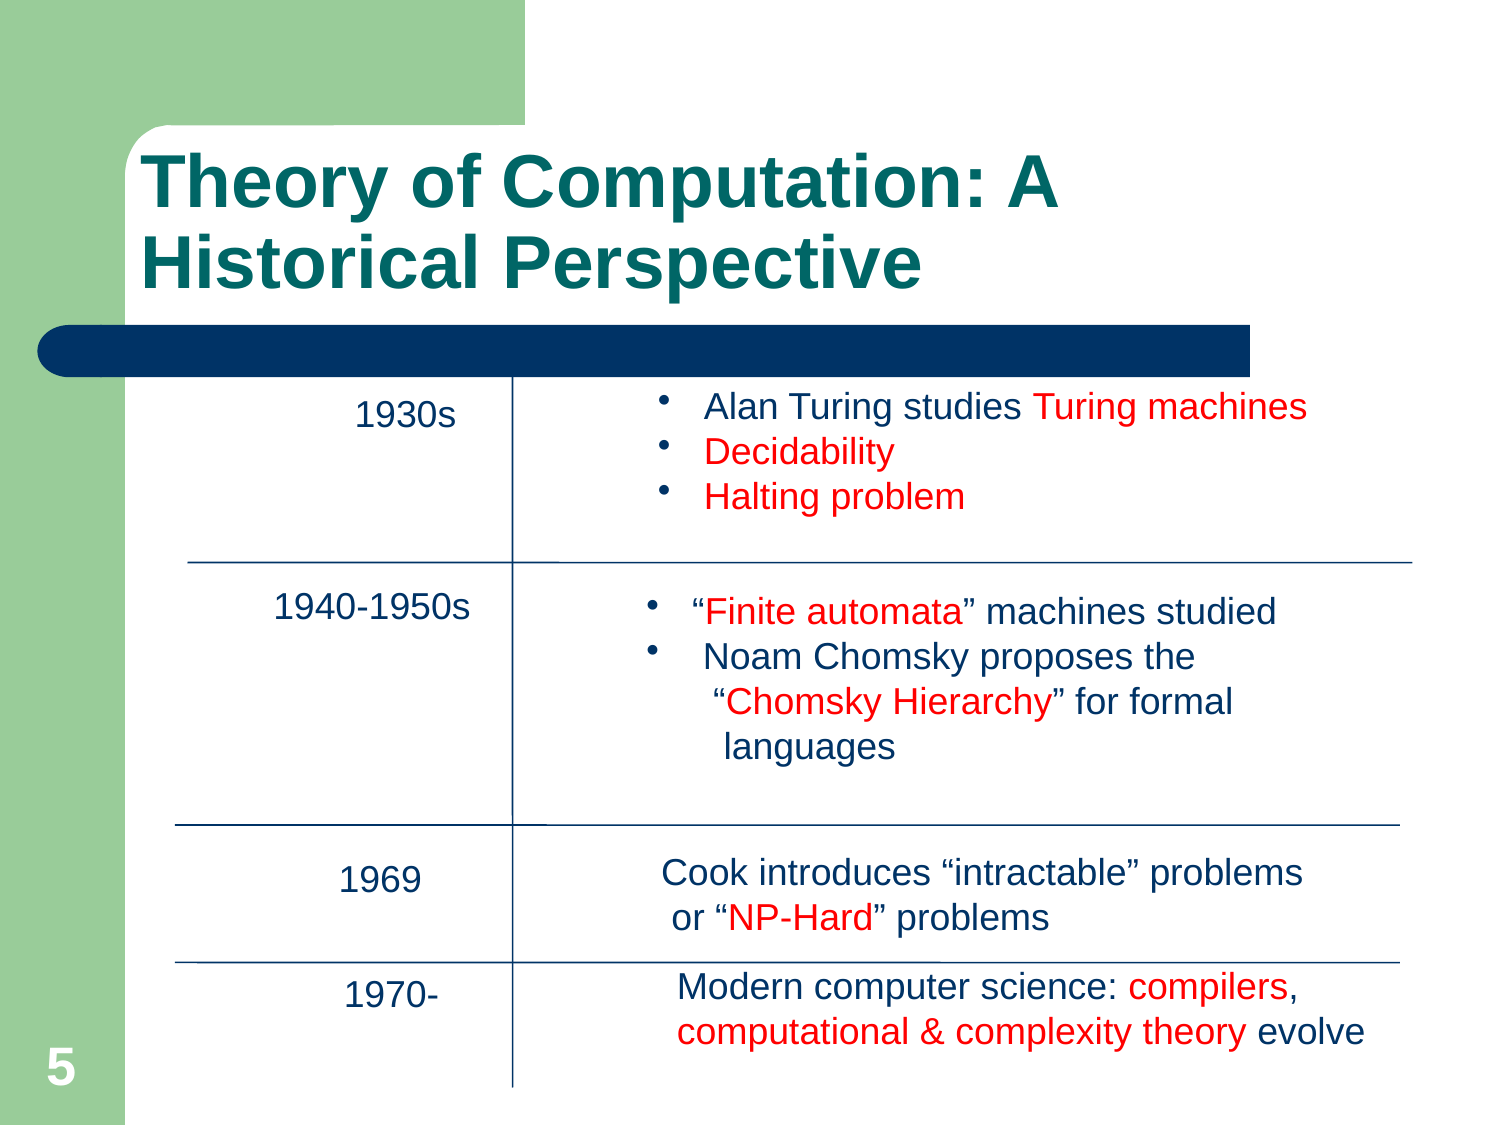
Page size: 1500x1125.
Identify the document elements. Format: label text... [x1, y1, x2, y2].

text_box 1930s [339, 382, 472, 443]
text_box Alan Turing studies Turing machines Decidability Halting problem [643, 374, 1323, 525]
text_box “Finite automata” machines studied Noam Chomsky proposes the “Chomsky Hierarchy” for formal languages [631, 579, 1292, 775]
text_box Modern computer science: compilers, computational & complexity theory evolve [662, 954, 1381, 962]
text_box 1940-1950s [258, 574, 486, 635]
text_box 1970- [328, 963, 455, 1023]
text_box Modern computer science: compilers, computational & complexity theory evolve [662, 963, 1381, 1060]
title Theory of Computation: A Historical Perspective [125, 125, 1425, 313]
slide_number 5 [13, 1023, 111, 1105]
text_box Cook introduces “intractable” problems or “NP-Hard” problems [646, 840, 1319, 945]
text_box 1969 [323, 847, 437, 908]
